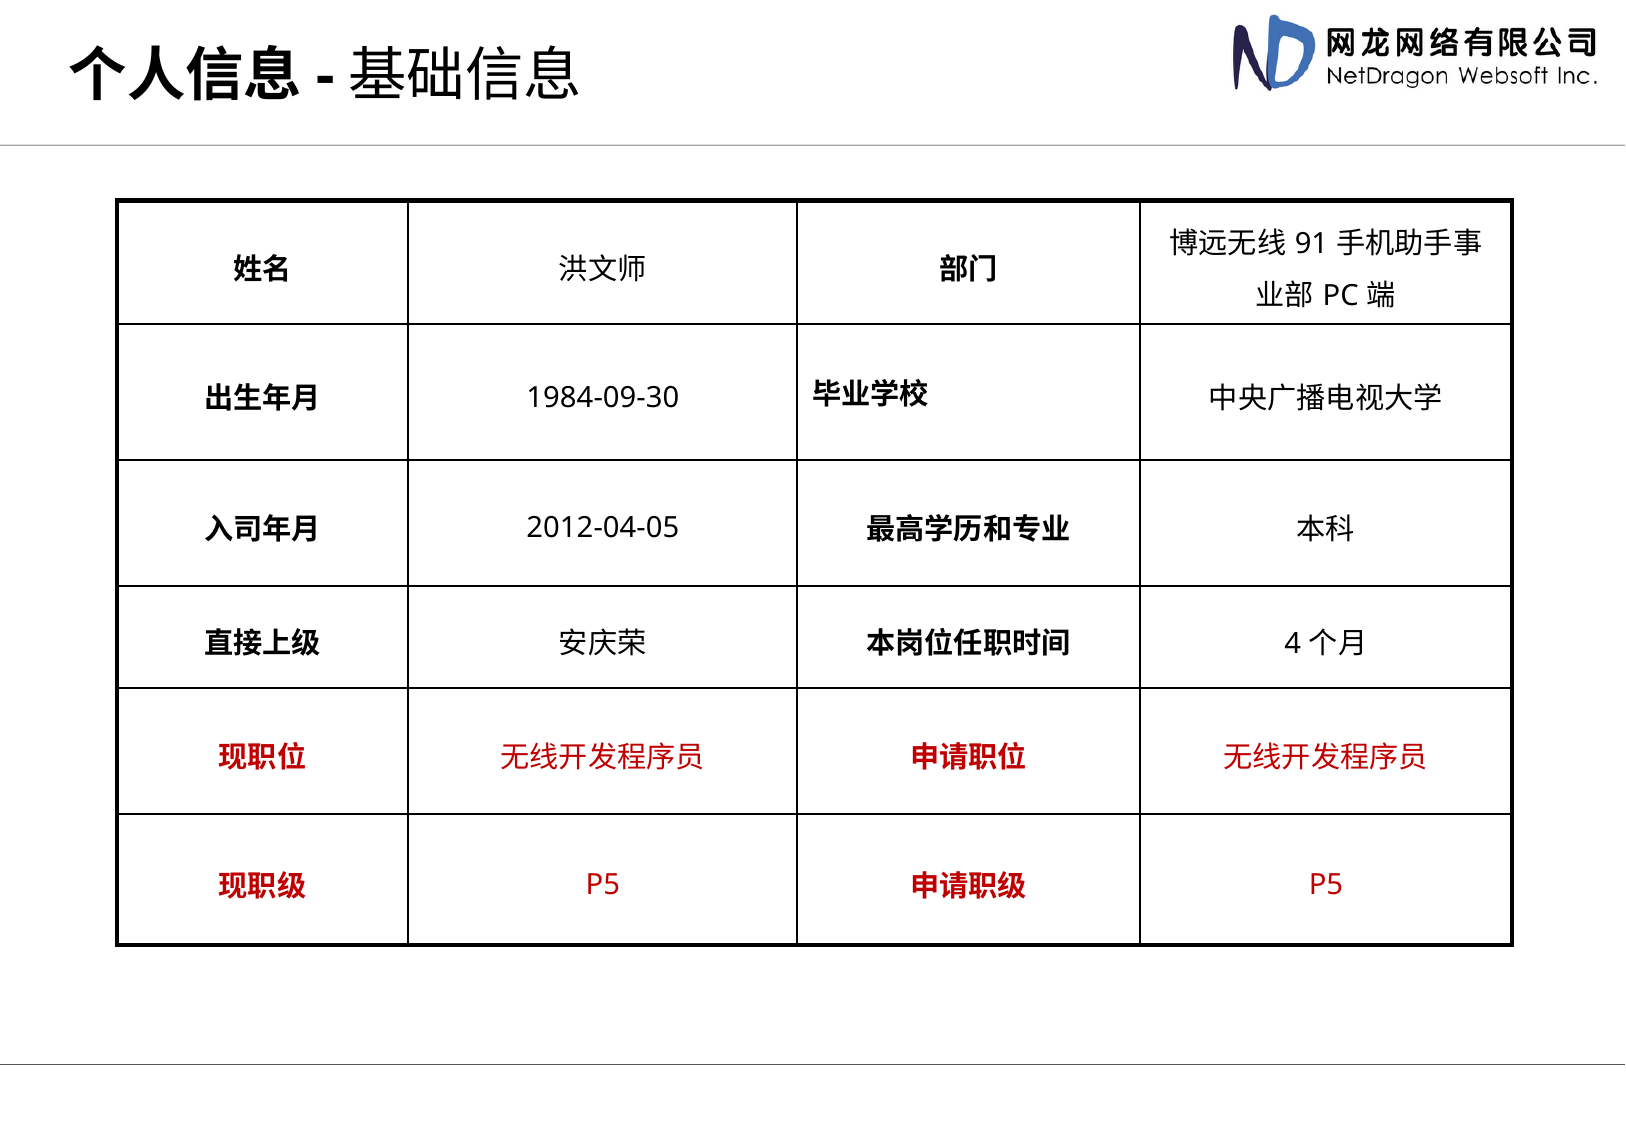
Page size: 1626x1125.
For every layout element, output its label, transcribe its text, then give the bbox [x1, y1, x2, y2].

table_cell 出生年月 [119, 325, 407, 459]
table_cell 申请职位 [798, 689, 1139, 813]
table_cell 本科 [1141, 461, 1510, 585]
table_cell 申请职级 [798, 815, 1139, 943]
table_cell P5 [1141, 815, 1510, 943]
table_cell 无线开发程序员 [1141, 689, 1510, 813]
title 个人信息-基础信息 [53, 29, 1517, 100]
table_cell P5 [409, 815, 796, 943]
table_cell 2012-04-05 [409, 461, 796, 585]
table_cell 无线开发程序员 [409, 689, 796, 813]
table_cell 直接上级 [119, 587, 407, 687]
table_cell 现职位 [119, 689, 407, 813]
table_cell 中央广播电视大学 [1141, 325, 1510, 459]
table_cell 现职级 [119, 815, 407, 943]
table_cell 入司年月 [119, 461, 407, 585]
table_cell 毕业学校 [798, 325, 1139, 459]
table_cell 安庆荣 [409, 587, 796, 687]
picture [1209, 0, 1625, 103]
table_cell 1984-09-30 [409, 325, 796, 459]
table_header 部门 [798, 203, 1139, 323]
table_cell 本岗位任职时间 [798, 587, 1139, 687]
table_cell 4个月 [1141, 587, 1510, 687]
table_header 姓名 [119, 203, 407, 323]
table_header 洪文师 [409, 203, 796, 323]
table_header 博远无线91手机助手事业部PC端 [1141, 203, 1510, 323]
table_cell 最高学历和专业 [798, 461, 1139, 585]
